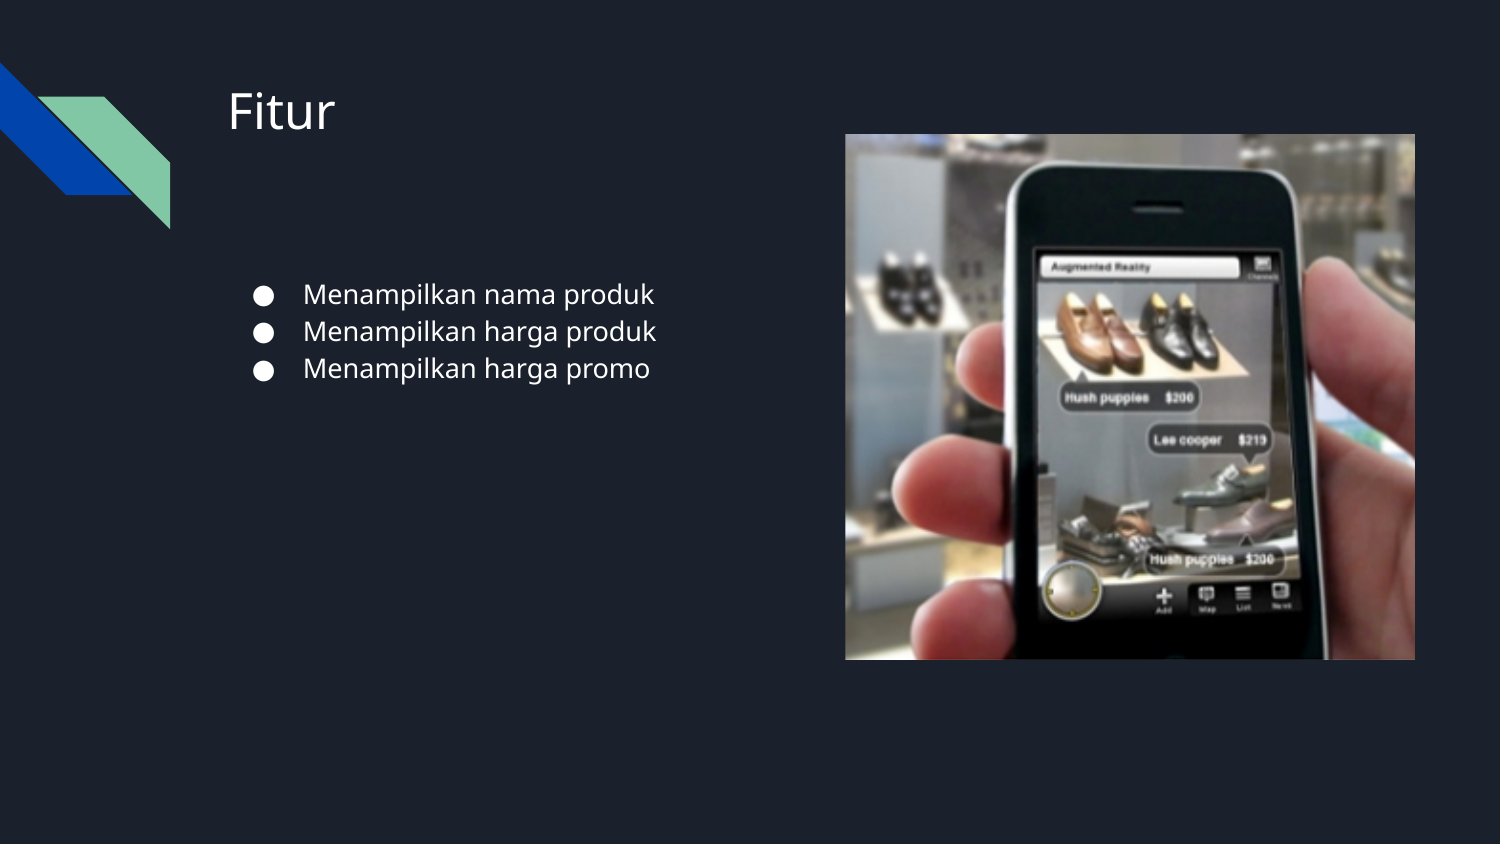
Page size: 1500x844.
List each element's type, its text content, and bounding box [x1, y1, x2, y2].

picture [845, 134, 1416, 660]
list Menampilkan nama produk Menampilkan harga produk Menampilkan harga promo [212, 257, 1368, 735]
title Fitur [212, 64, 1368, 215]
